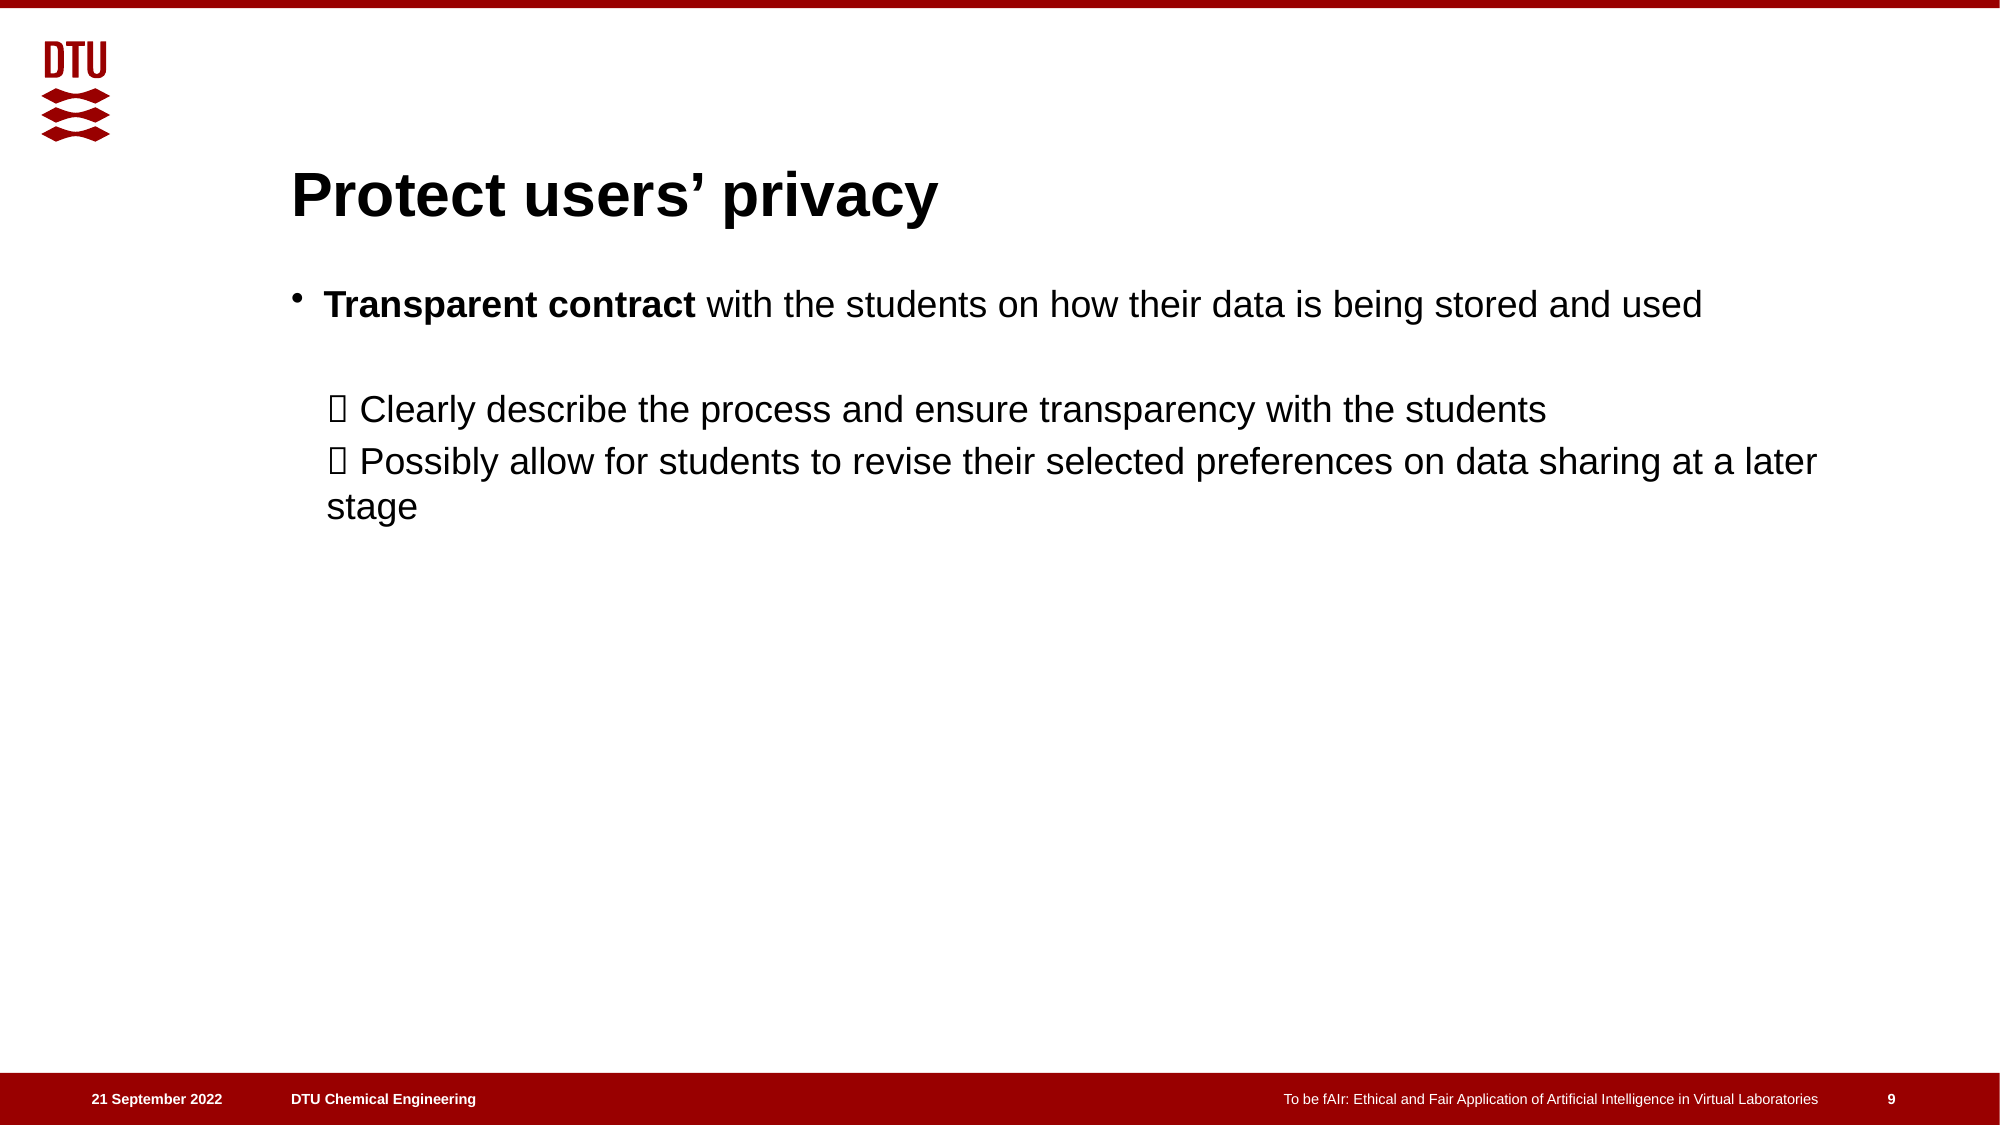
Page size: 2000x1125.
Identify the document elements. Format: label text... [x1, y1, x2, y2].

slide_number 9 [1887, 1073, 1959, 1125]
title Protect users’ privacy [291, 69, 1819, 230]
list Transparent contract with the students on how their data is being stored and used  Clearly describe the process and ensure transparency with the students  Possibly allow for students to revise their selected preferences on data sharing at a later stage [291, 279, 1819, 1026]
